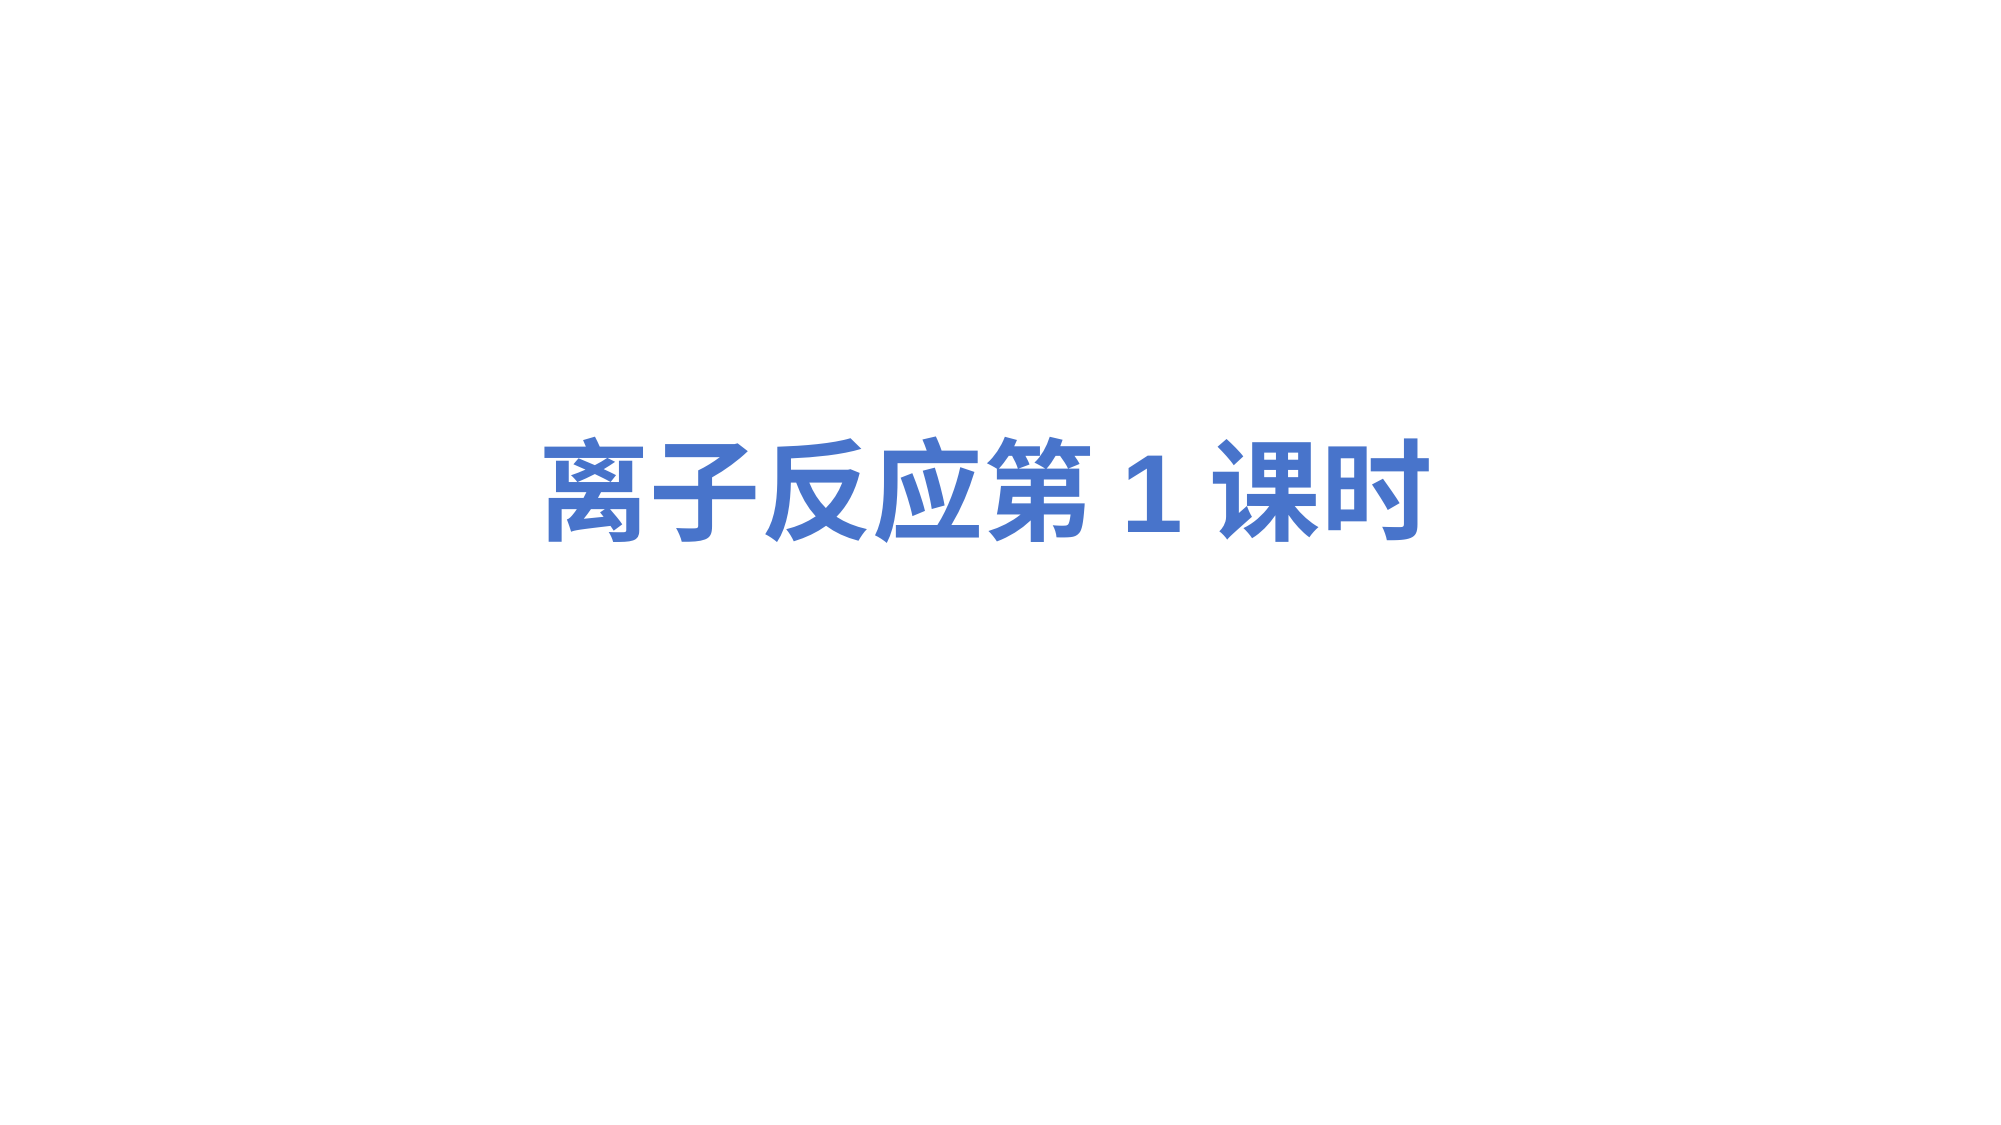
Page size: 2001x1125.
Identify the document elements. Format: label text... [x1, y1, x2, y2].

text_box 离子反应第1课时 [444, 157, 1451, 563]
